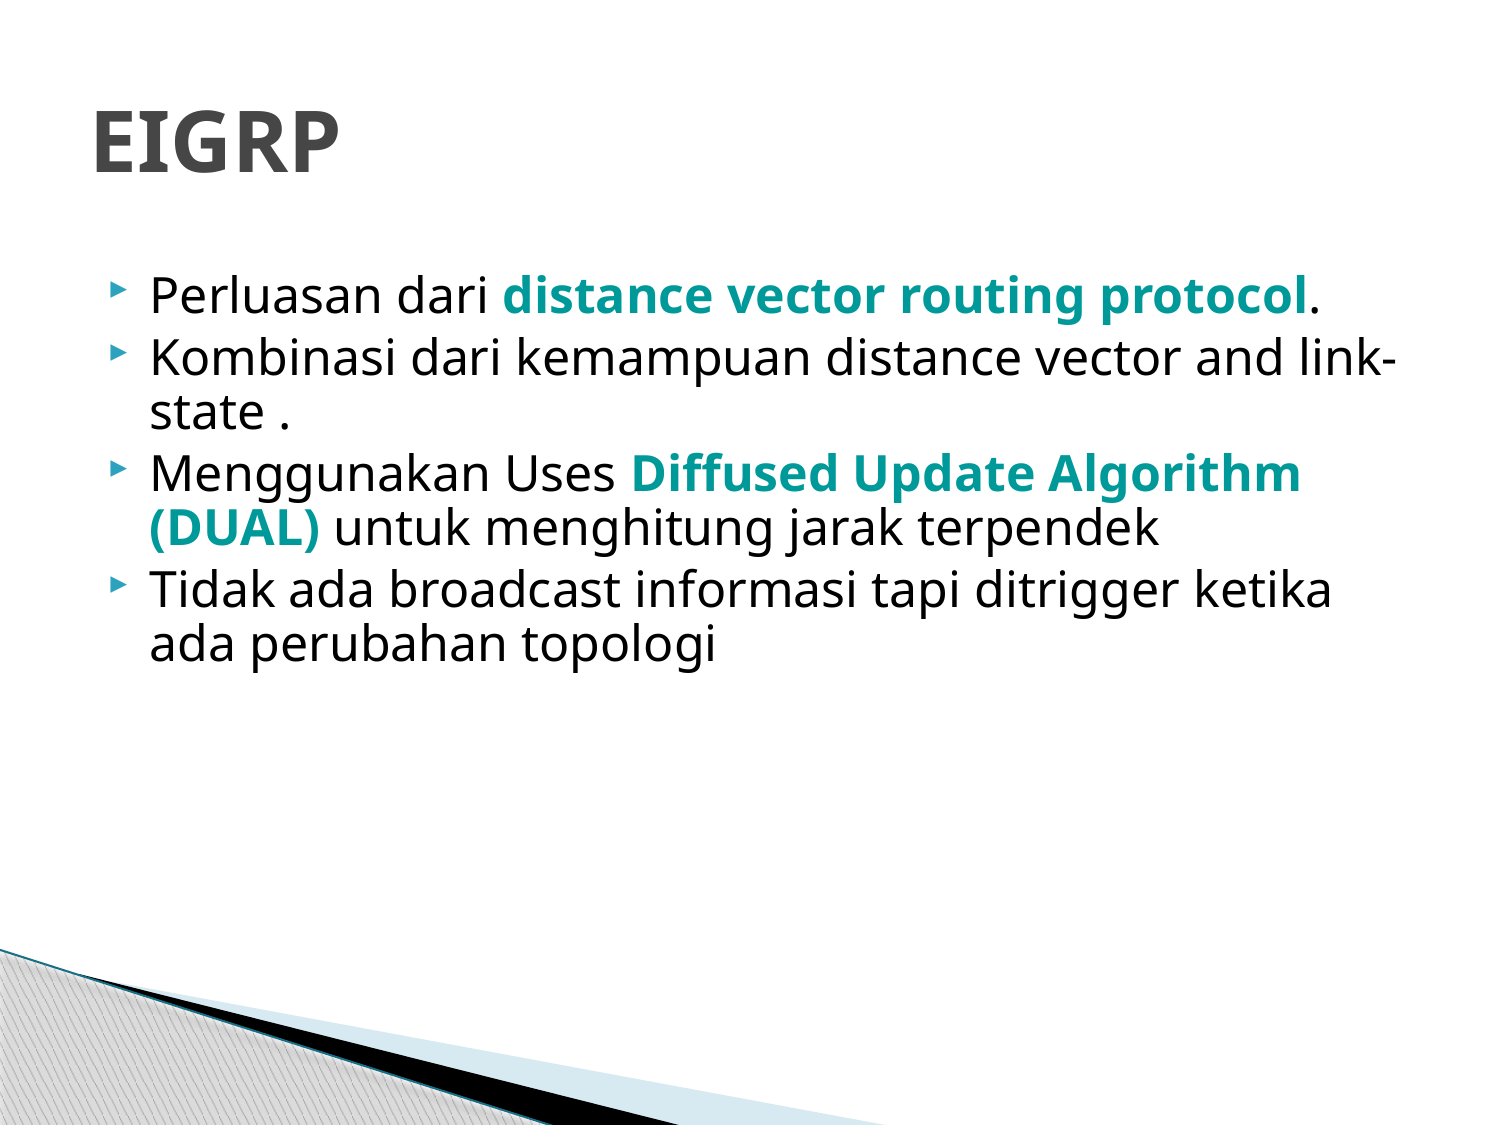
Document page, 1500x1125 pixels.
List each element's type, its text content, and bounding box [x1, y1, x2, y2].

title EIGRP [75, 45, 1425, 233]
list Perluasan dari distance vector routing protocol. Kombinasi dari kemampuan distance vector and link-state . Menggunakan Uses Diffused Update Algorithm (DUAL) untuk menghitung jarak terpendek Tidak ada broadcast informasi tapi ditrigger ketika ada perubahan topologi [75, 262, 1425, 800]
